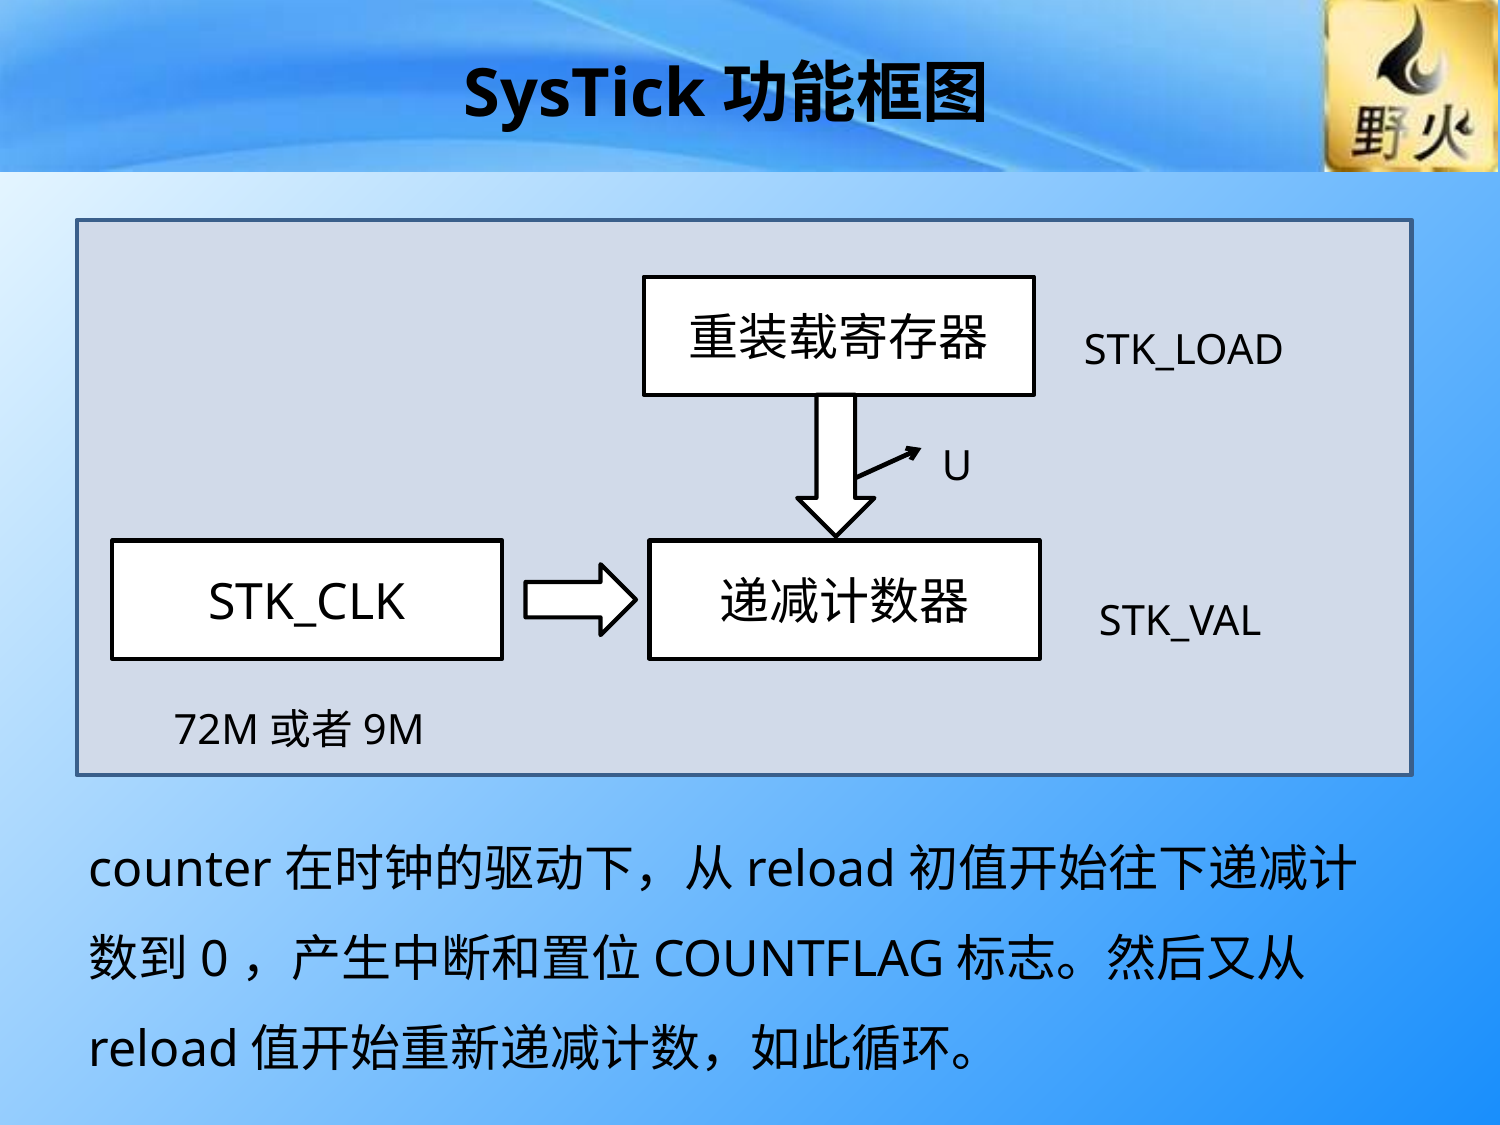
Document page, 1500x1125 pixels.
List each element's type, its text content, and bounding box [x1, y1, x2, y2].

text_box STK_VAL [1084, 560, 1294, 651]
text_box STK_LOAD [1068, 290, 1323, 380]
text_box U [927, 406, 998, 497]
text_box [523, 562, 639, 638]
picture [0, 0, 1498, 172]
text_box 72M或者9M [158, 670, 467, 760]
text_box 递减计数器 [647, 538, 1042, 661]
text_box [855, 447, 922, 478]
text_box [795, 392, 877, 538]
text_box [75, 218, 1414, 777]
text_box STK_CLK [110, 538, 504, 661]
text_box 重装载寄存器 [642, 275, 1036, 397]
text_box counter在时钟的驱动下，从reload初值开始往下递减计数到0，产生中断和置位COUNTFLAG标志。然后又从reload值开始重新递减计数，如此循环。 [74, 798, 1412, 1084]
